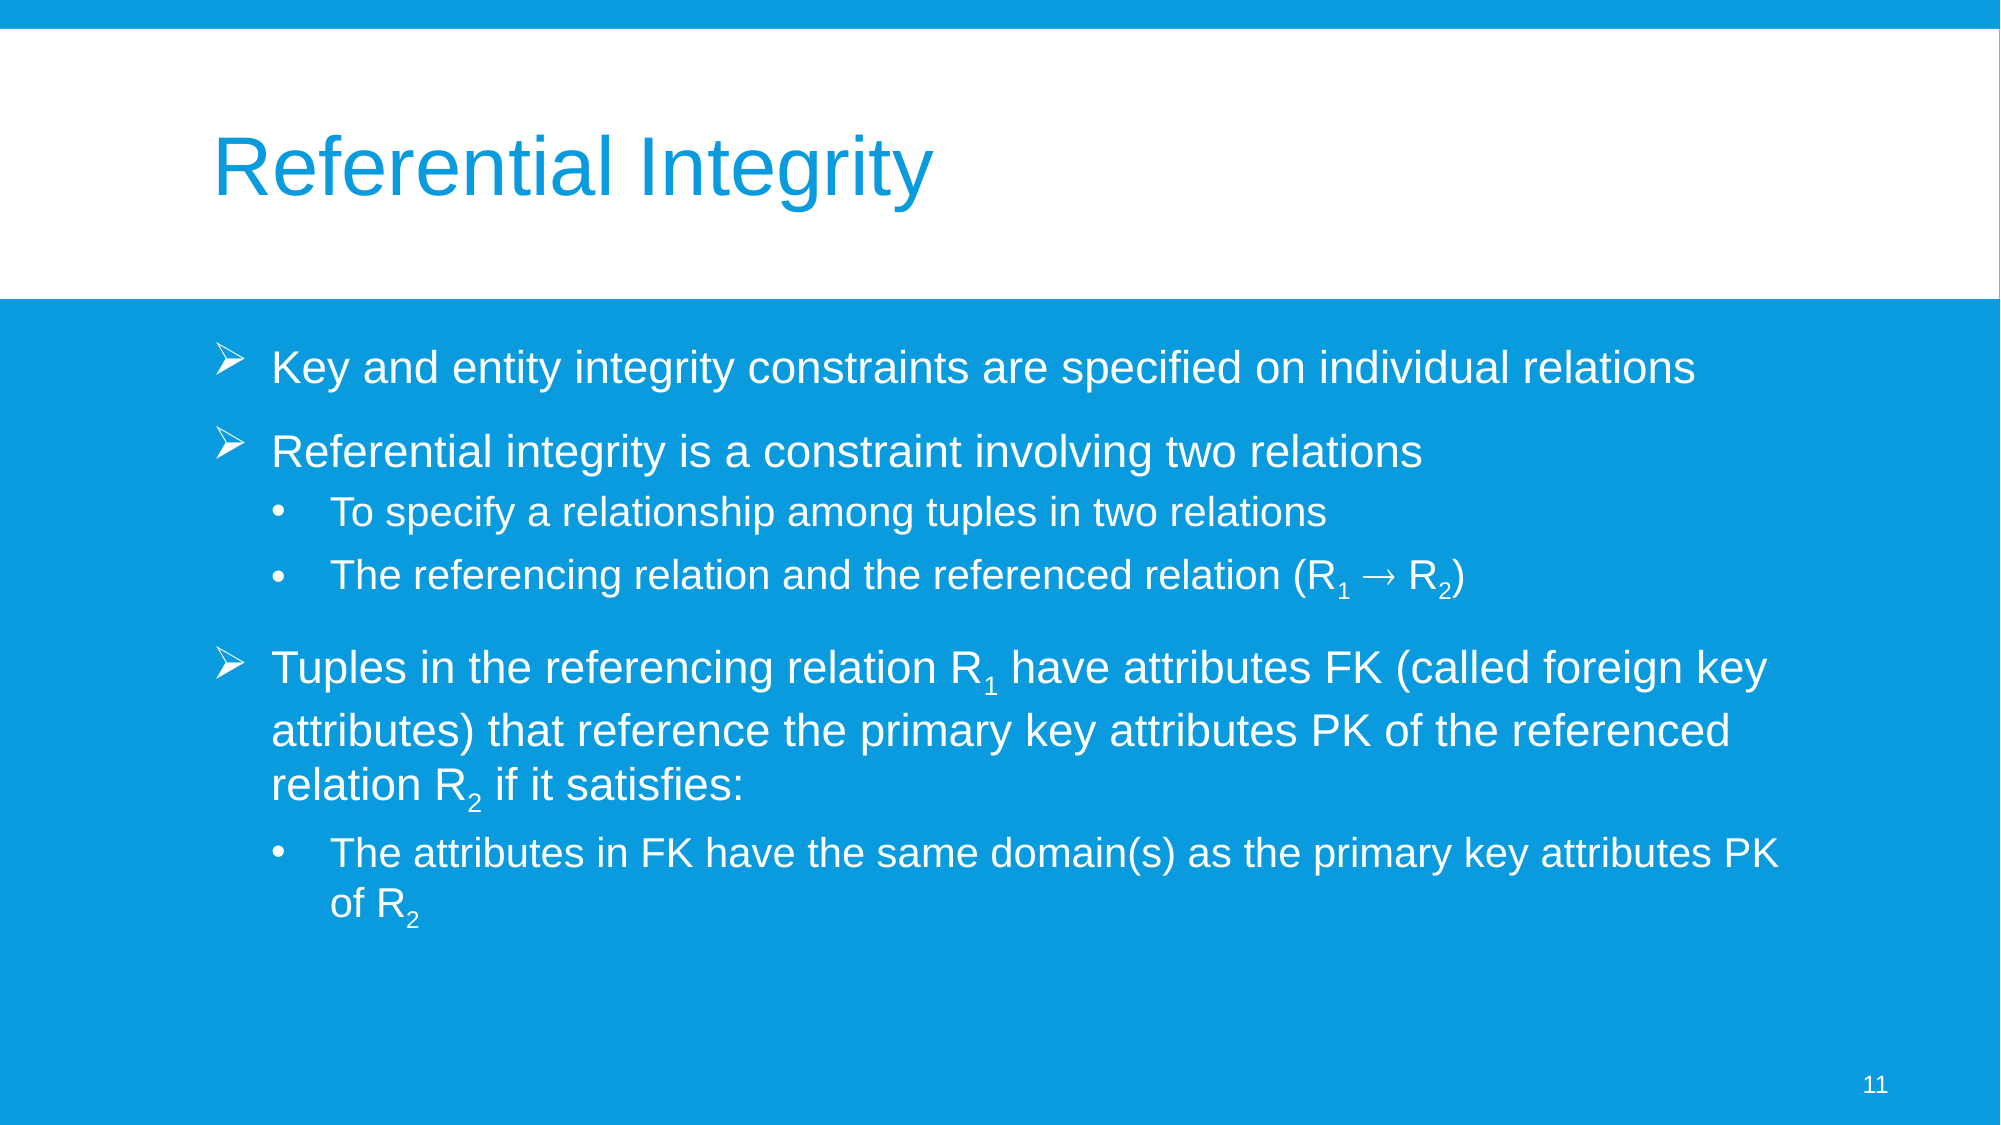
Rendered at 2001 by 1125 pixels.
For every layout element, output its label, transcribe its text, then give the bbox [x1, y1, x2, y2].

title Referential Integrity [197, 46, 1803, 295]
slide_number 11 [1748, 1053, 1904, 1114]
list Key and entity integrity constraints are specified on individual relations Referential integrity is a constraint involving two relations To specify a relationship among tuples in two relations The referencing relation and the referenced relation (R1  R2) Tuples in the referencing relation R1 have attributes FK (called foreign key attributes) that reference the primary key attributes PK of the referenced relation R2 if it satisfies: The attributes in FK have the same domain(s) as the primary key attributes PK of R2 [197, 329, 1803, 1020]
